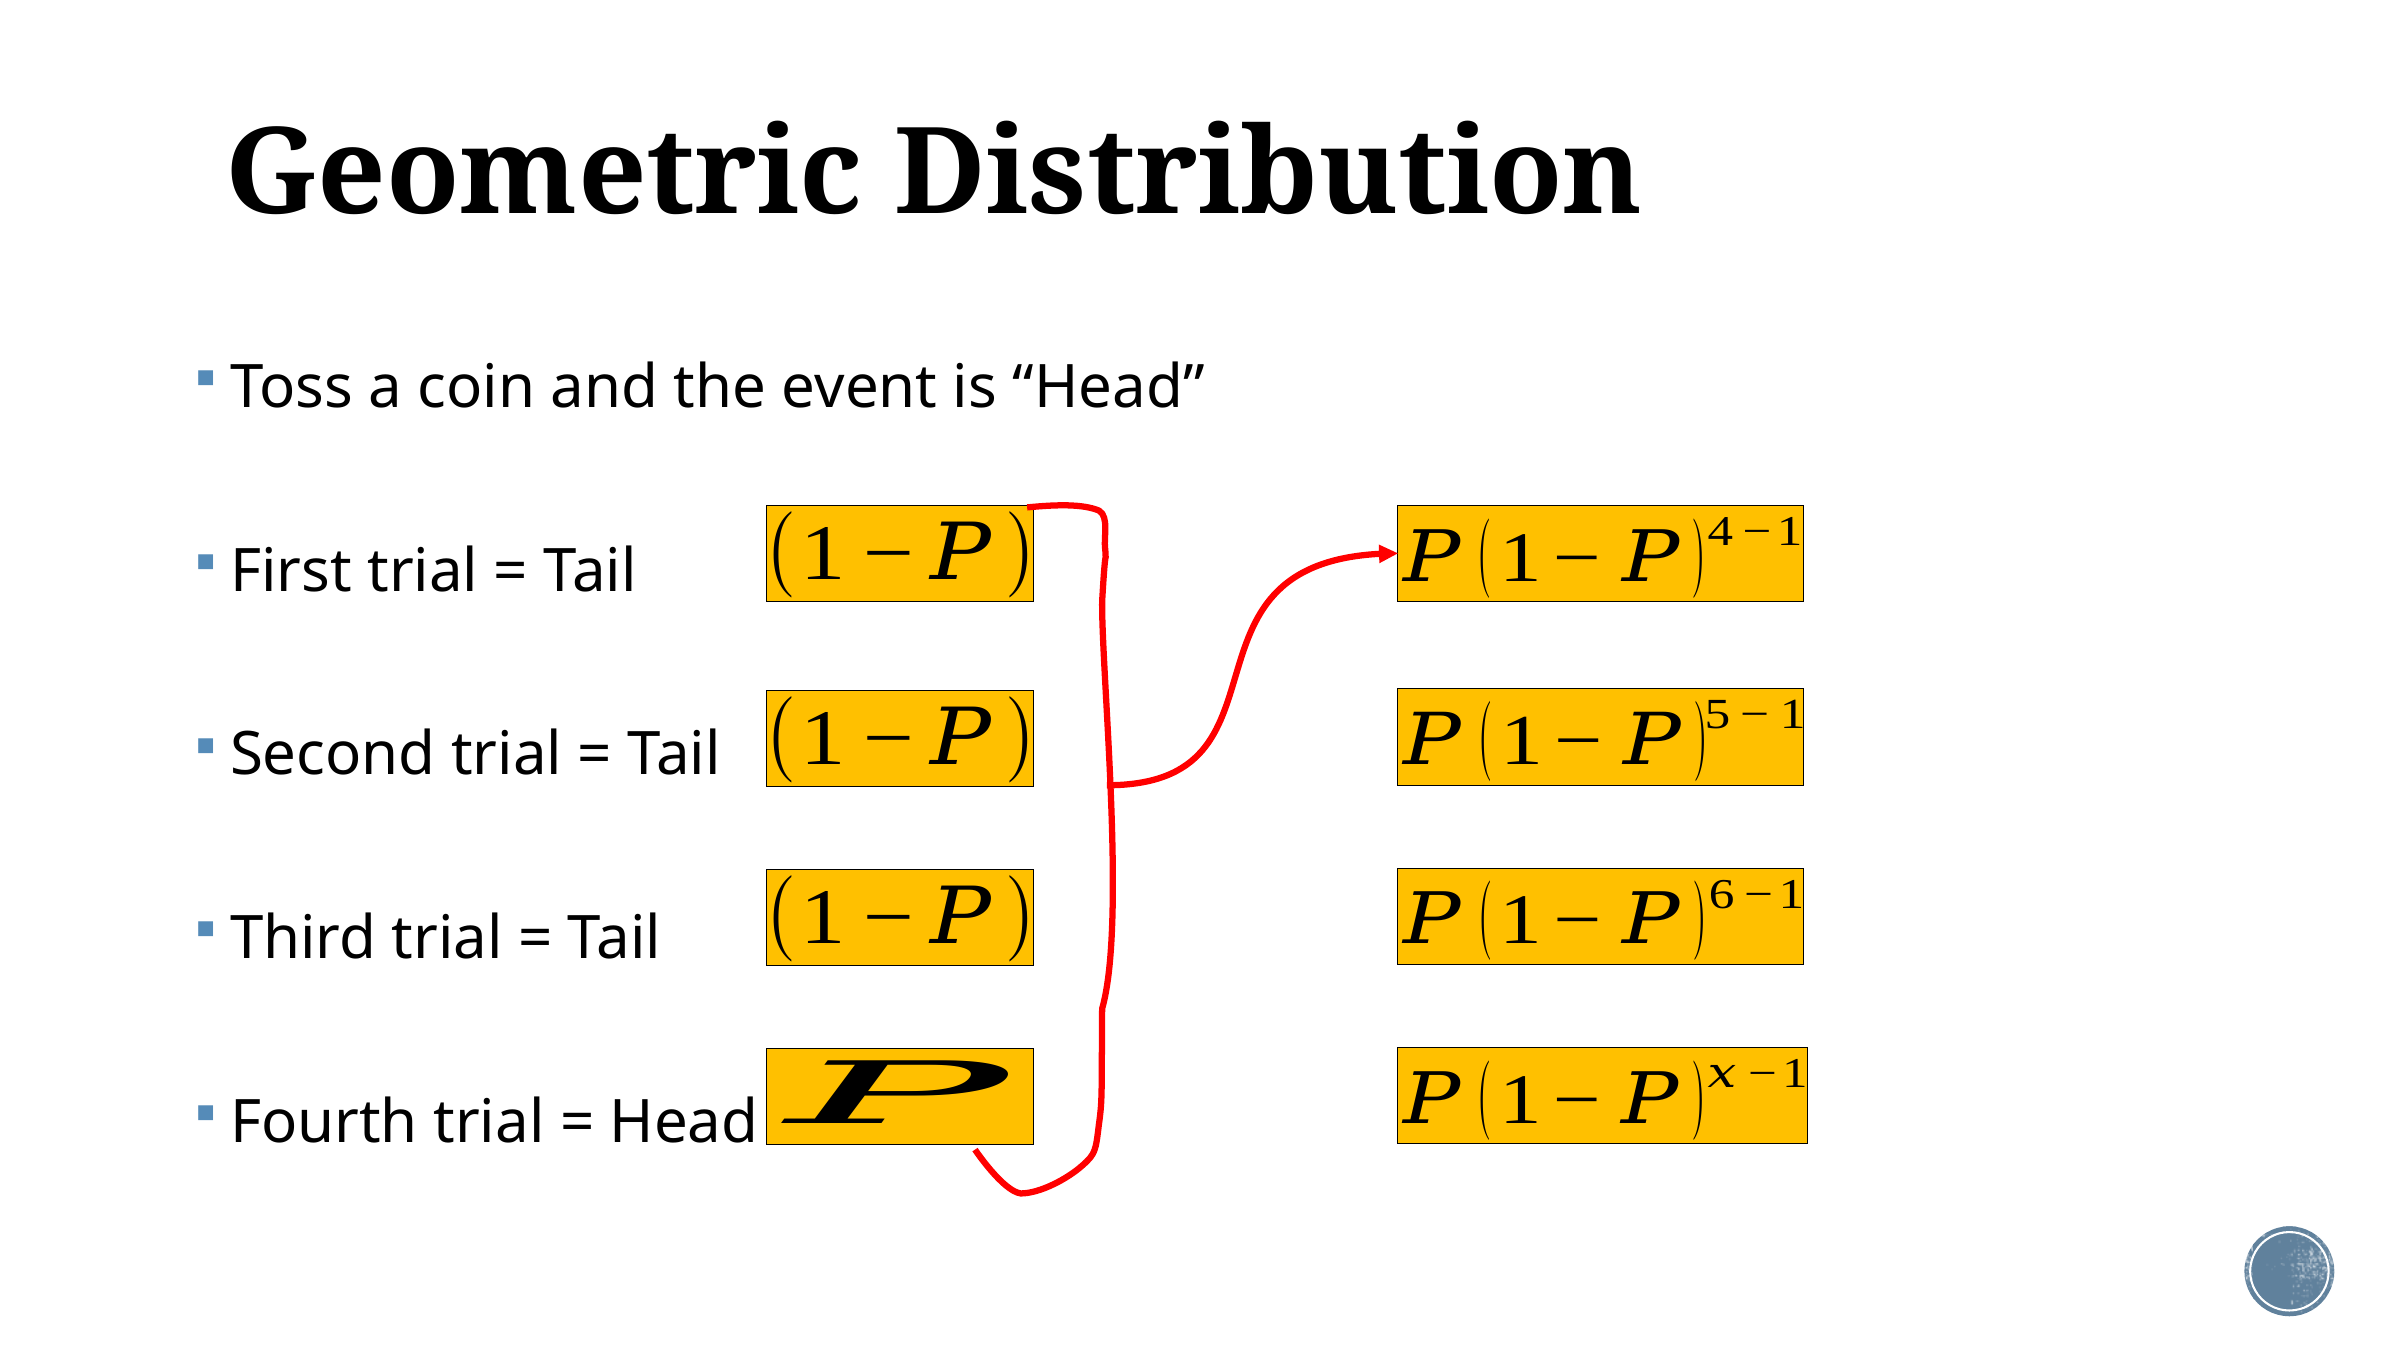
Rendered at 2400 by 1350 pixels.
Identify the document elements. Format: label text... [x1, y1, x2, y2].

list Toss a coin and the event is “Head” First trial = Tail Second trial = Tail Third trial = Tail Fourth trial = Head [179, 348, 2220, 1168]
text_box [974, 504, 1349, 1195]
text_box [1108, 555, 1397, 784]
title Geometric Distribution [210, 16, 2191, 333]
